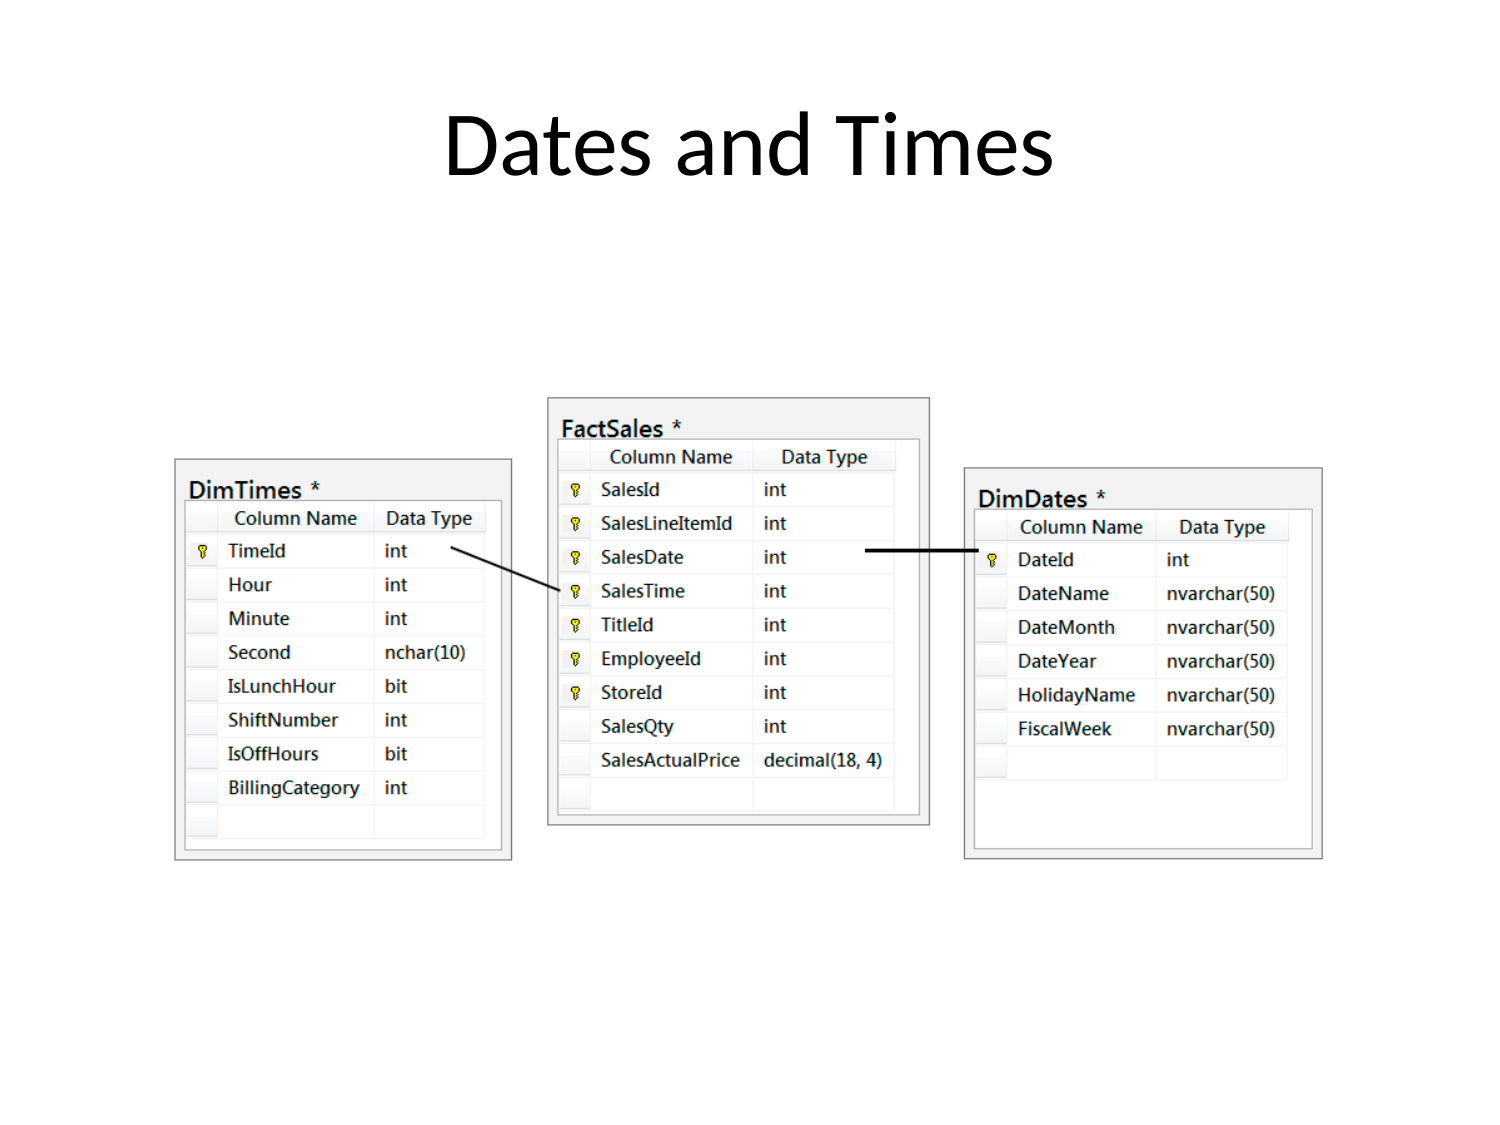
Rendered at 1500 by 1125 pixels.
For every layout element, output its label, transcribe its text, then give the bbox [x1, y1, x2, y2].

title Dates and Times [75, 45, 1425, 233]
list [162, 390, 1338, 877]
